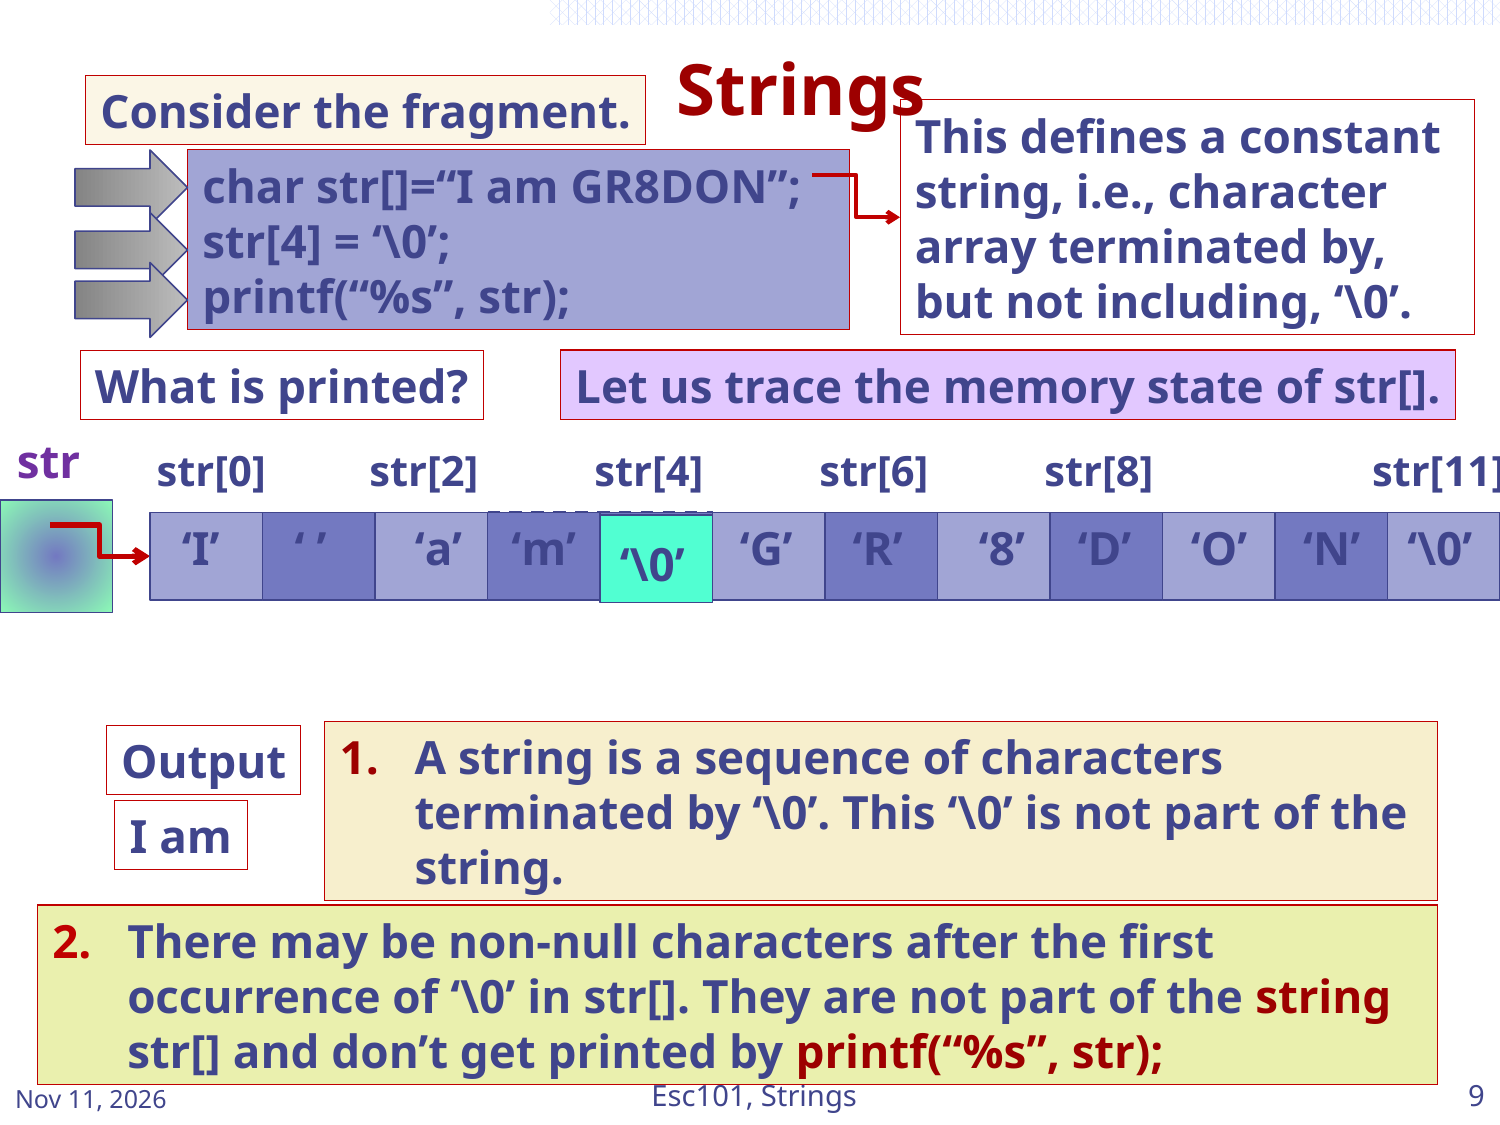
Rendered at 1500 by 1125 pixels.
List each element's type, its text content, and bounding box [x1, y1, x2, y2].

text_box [112, 724, 296, 871]
text_box Let us trace the memory state of str[]. [560, 350, 1456, 420]
slide_number 9 [1187, 1049, 1500, 1125]
footer Esc101, Strings [483, 1049, 1026, 1125]
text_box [812, 174, 901, 219]
text_box This defines a constant string, i.e., character array terminated by, but not including, ‘\0’. [900, 99, 1475, 335]
text_box [75, 149, 188, 218]
text_box What is printed? [80, 350, 484, 420]
text_box Strings [661, 37, 942, 138]
text_box [75, 212, 188, 275]
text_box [599, 514, 713, 603]
text_box There may be non-null characters after the first occurrence of ‘\0’ in str[]. They are not part of the string str[] and don’t get printed by printf(“%s”, str); [37, 905, 1438, 1085]
text_box Consider the fragment. [85, 75, 646, 145]
text_box A string is a sequence of characters terminated by ‘\0’. This ‘\0’ is not part of the string. [324, 721, 1438, 901]
text_box char str[]=“I am GR8DON”; str[4] = ‘\0’; printf(“%s”, str); [187, 149, 850, 330]
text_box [0, 424, 1500, 613]
text_box [75, 262, 188, 338]
slide_number Feb-15 [0, 1049, 313, 1125]
